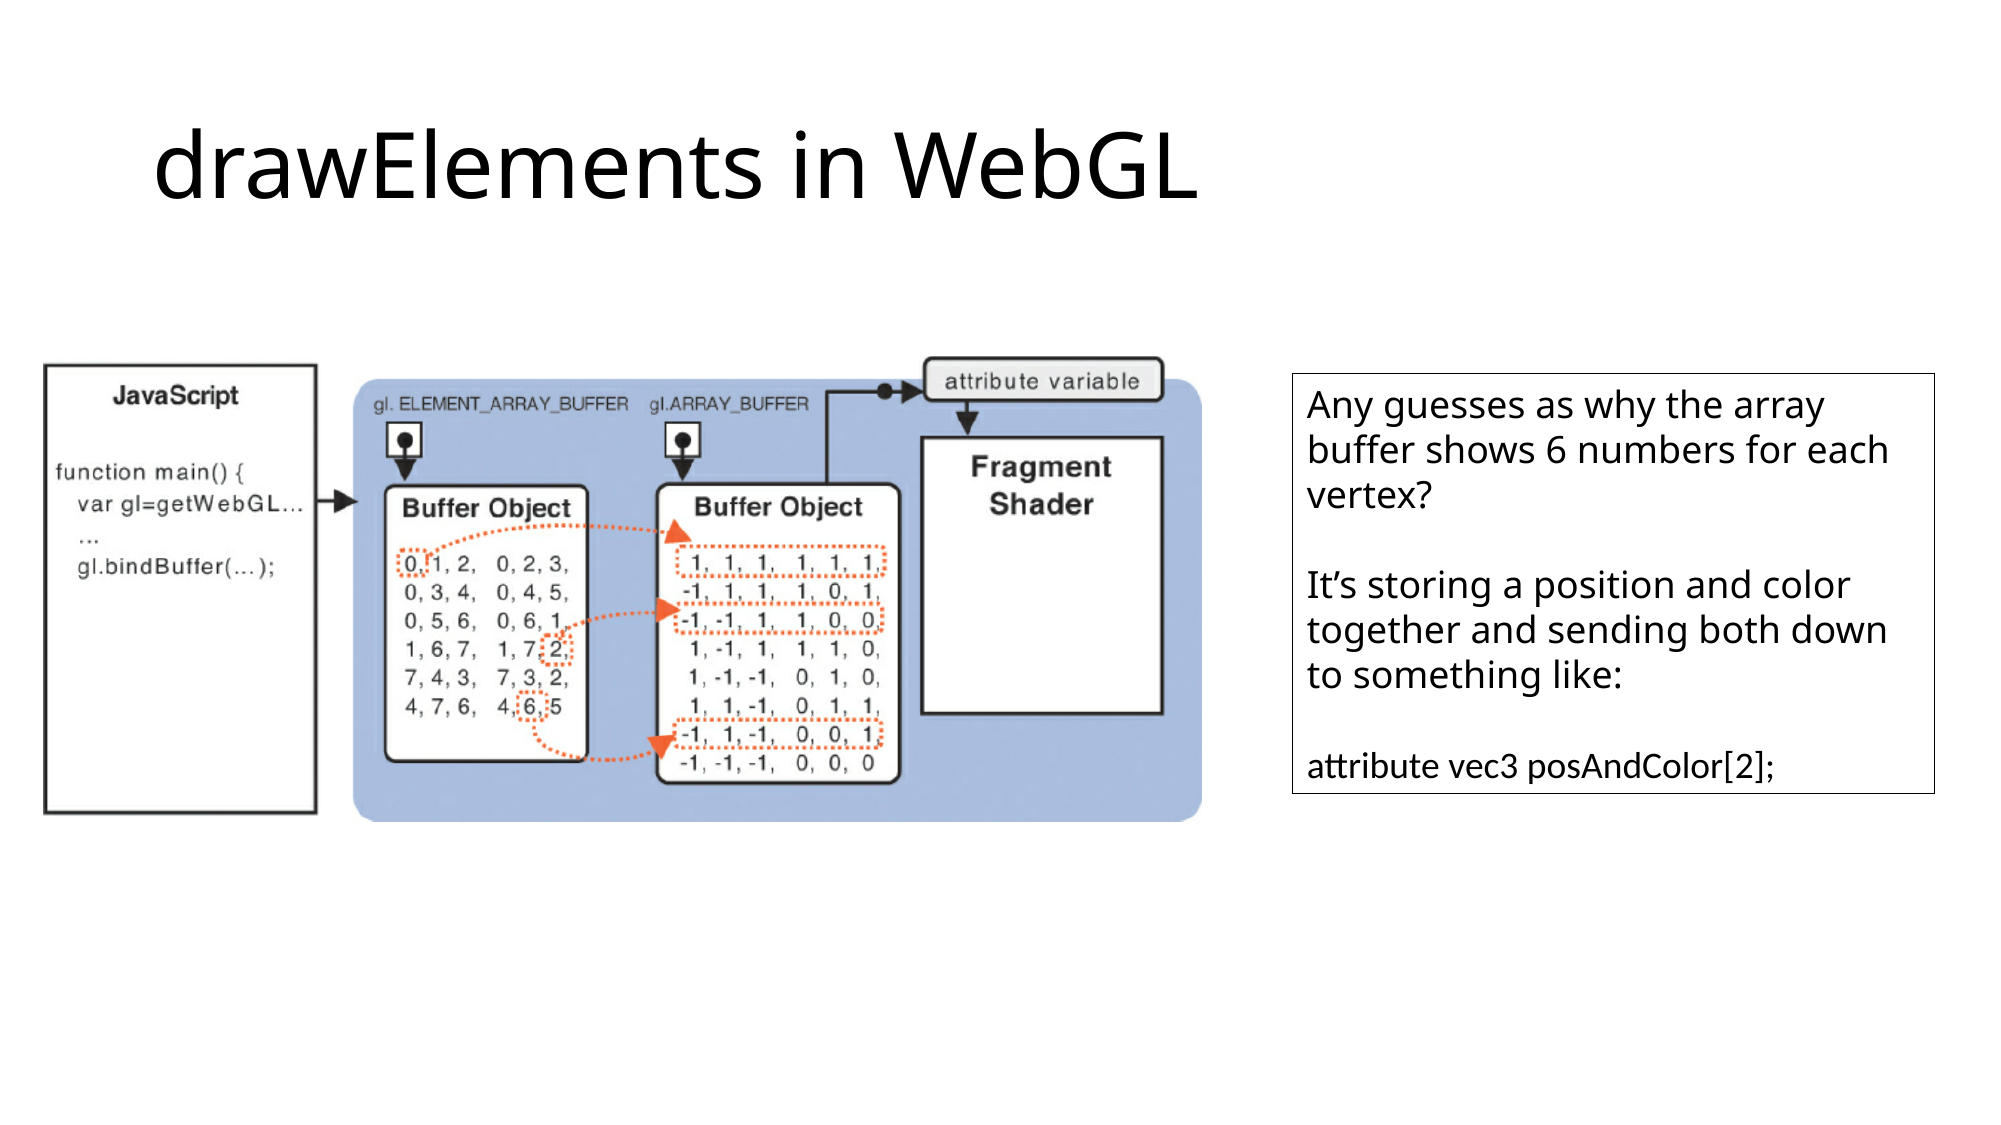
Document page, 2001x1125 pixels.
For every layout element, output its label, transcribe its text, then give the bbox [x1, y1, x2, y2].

title drawElements in WebGL [137, 59, 1863, 278]
picture [0, 326, 1237, 845]
text_box Any guesses as why the array buffer shows 6 numbers for each vertex? It’s storing a position and color together and sending both down to something like: attribute vec3 posAndColor[2]; [1292, 373, 1935, 794]
